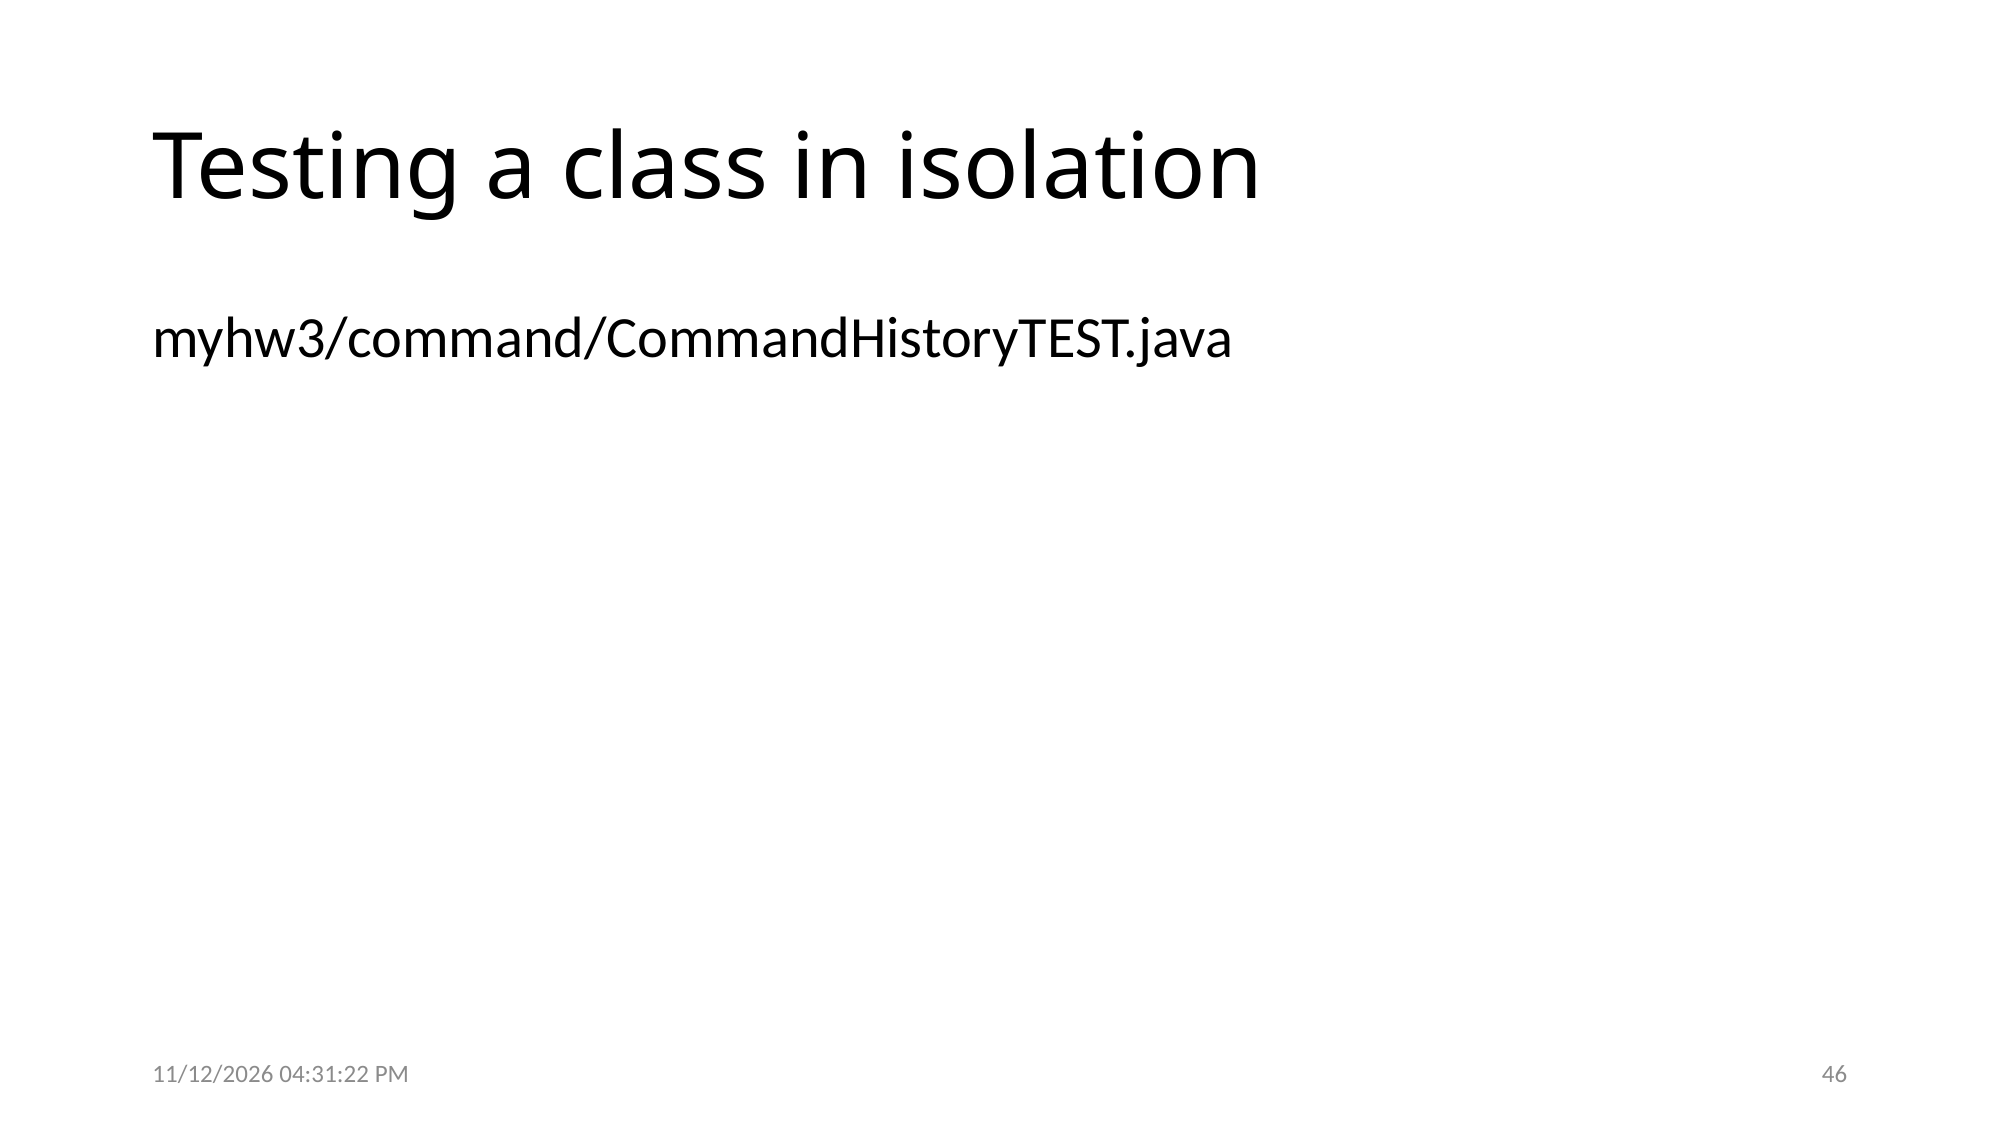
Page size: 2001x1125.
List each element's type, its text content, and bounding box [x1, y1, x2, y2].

title Testing a class in isolation [137, 59, 1863, 278]
slide_number 46 [1412, 1042, 1863, 1103]
list myhw3/command/CommandHistoryTEST.java [137, 299, 1863, 1014]
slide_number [137, 1042, 588, 1103]
